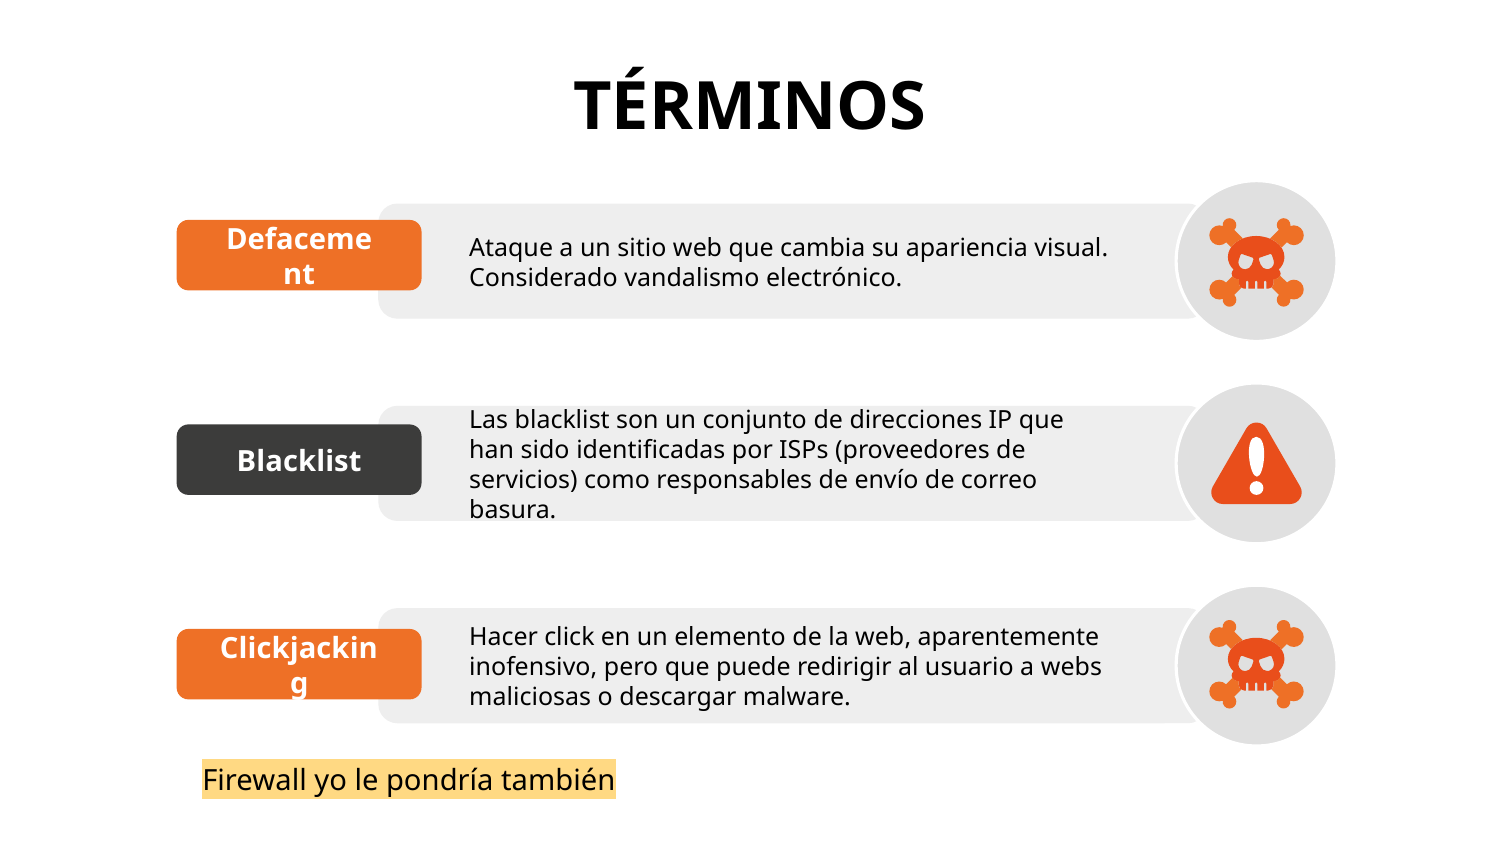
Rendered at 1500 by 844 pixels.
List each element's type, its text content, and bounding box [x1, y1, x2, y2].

text_box [412, 629, 422, 700]
text_box Las blacklist son un conjunto de direcciones IP que han sido identificadas por ISPs (proveedores de servicios) como responsables de envío de correo basura. [439, 422, 1145, 505]
text_box [378, 405, 1197, 521]
text_box Defacement [187, 219, 412, 291]
text_box [1176, 180, 1337, 342]
text_box Ataque a un sitio web que cambia su apariencia visual. Considerado vandalismo electrónico. [439, 219, 1145, 303]
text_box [1208, 422, 1305, 505]
text_box Hacer click en un elemento de la web, aparentemente inofensivo, pero que puede redirigir al usuario a webs maliciosas o descargar malware. [439, 624, 1145, 707]
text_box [1208, 619, 1305, 709]
text_box [412, 220, 422, 291]
text_box Clickjacking [187, 628, 412, 700]
text_box Firewall yo le pondría también [187, 746, 639, 811]
text_box [378, 608, 1197, 724]
text_box [378, 203, 1197, 319]
text_box [176, 424, 187, 495]
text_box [1208, 217, 1305, 307]
text_box Blacklist [187, 424, 412, 495]
text_box [1176, 585, 1337, 746]
text_box [176, 220, 187, 291]
title TÉRMINOS [75, 48, 1425, 142]
text_box [176, 629, 187, 700]
text_box [1176, 382, 1337, 544]
text_box [412, 424, 422, 495]
